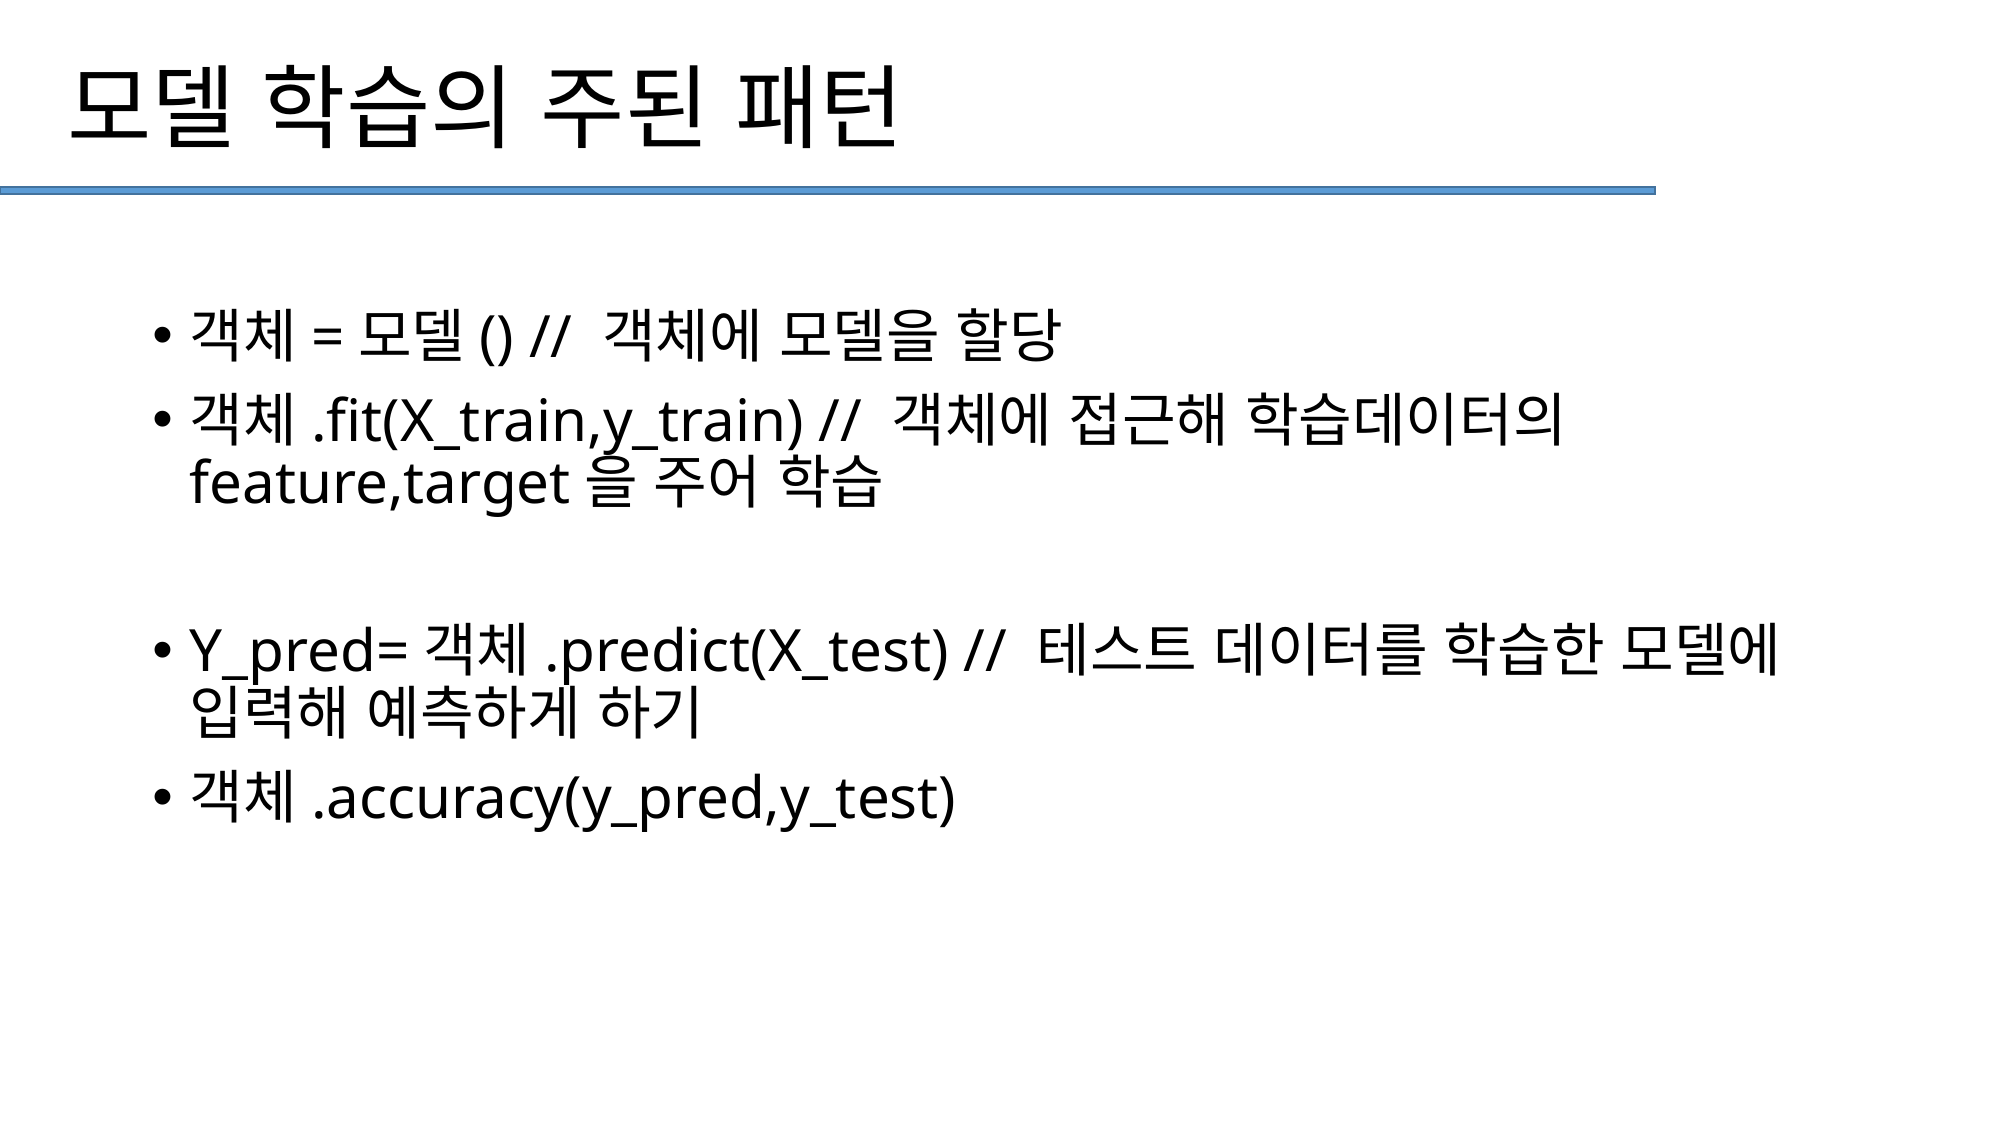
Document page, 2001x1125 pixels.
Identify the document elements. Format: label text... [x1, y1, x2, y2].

text_box [0, 186, 1656, 195]
list 객체=모델() // 객체에 모델을 할당 객체.fit(X_train,y_train) // 객체에 접근해 학습데이터의 feature,target을 주어 학습 Y_pred=객체.predict(X_test) // 테스트 데이터를 학습한 모델에 입력해 예측하게 하기 객체.accuracy(y_pred,y_test) [137, 299, 1863, 1014]
title 모델 학습의 주된 패턴 [52, 3, 1778, 221]
